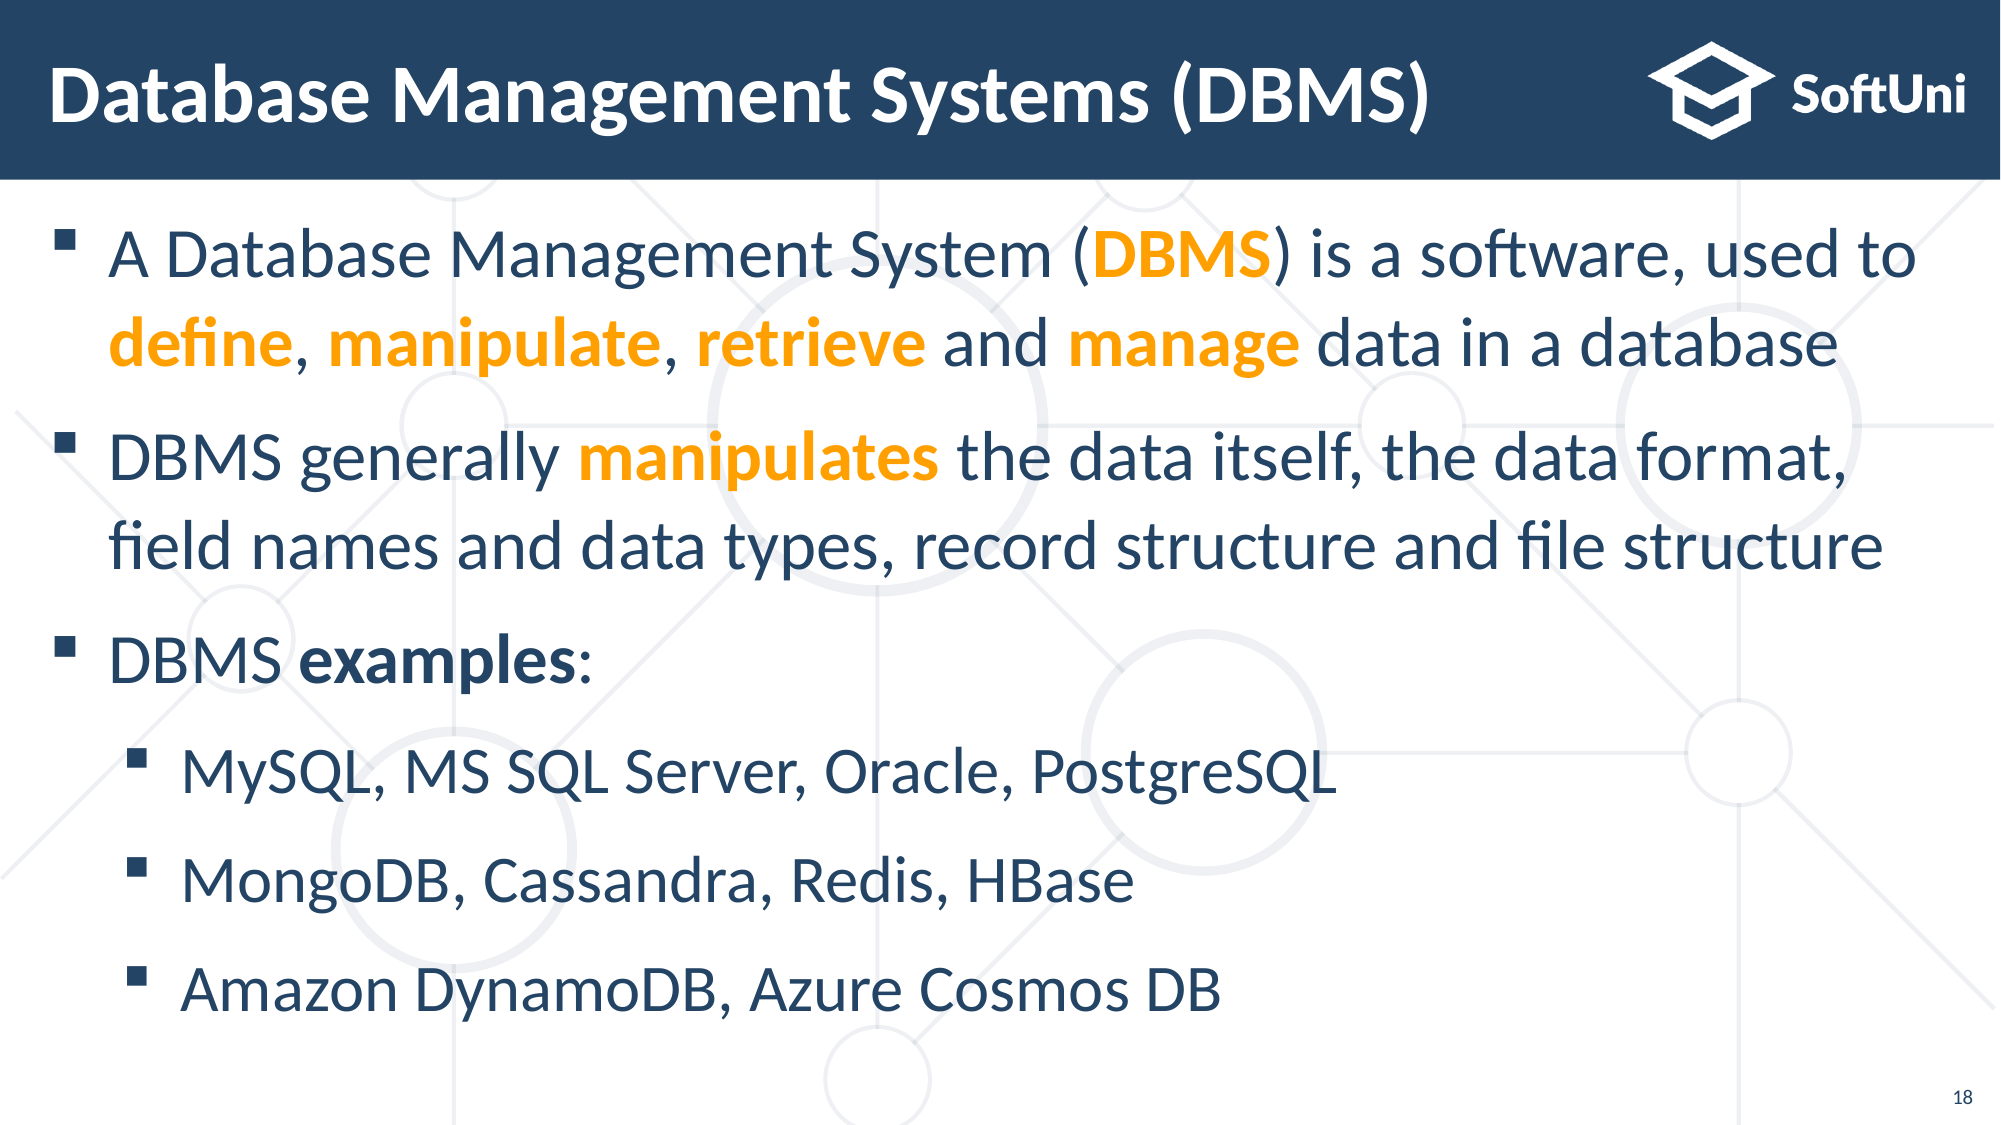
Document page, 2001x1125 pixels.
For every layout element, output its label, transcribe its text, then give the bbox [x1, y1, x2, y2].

text_box 18 [1927, 1067, 1989, 1117]
title Database Management Systems (DBMS) [31, 16, 1625, 162]
list A Database Management System (DBMS) is a software, used to define, manipulate, retrieve and manage data in a database DBMS generally manipulates the data itself, the data format, field names and data types, record structure and file structure DBMS examples: MySQL, MS SQL Server, Oracle, PostgreSQL MongoDB, Cassandra, Redis, HBase Amazon DynamoDB, Azure Cosmos DB [31, 196, 1970, 1104]
